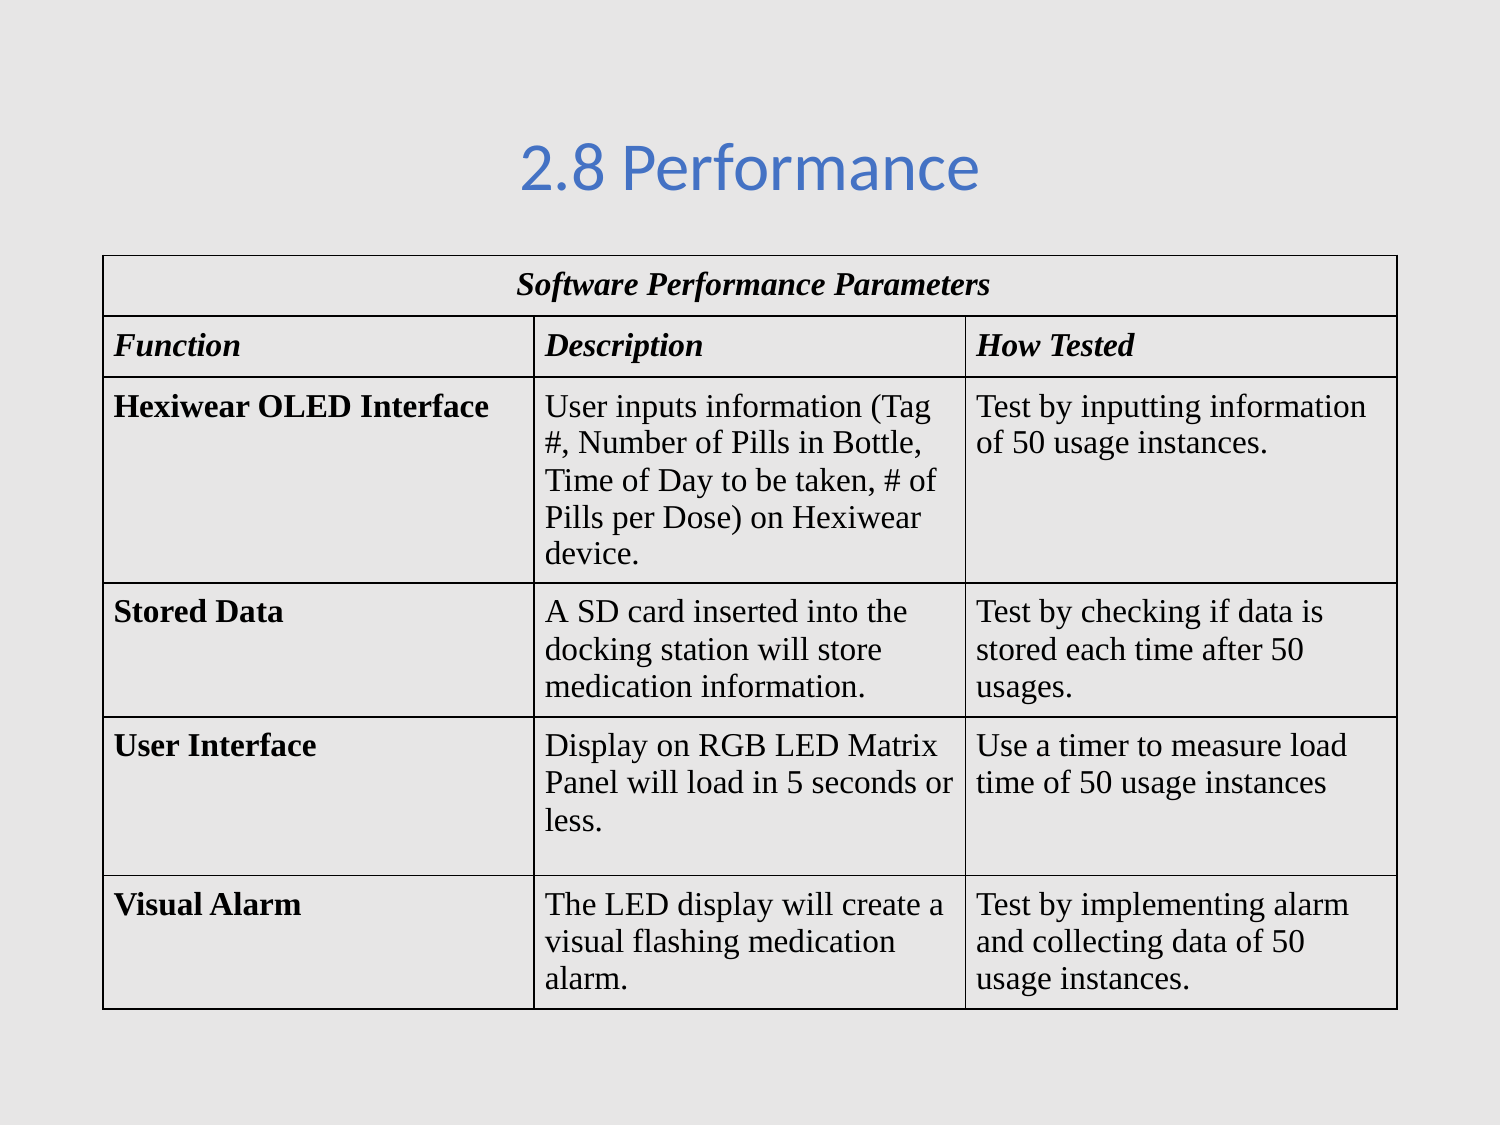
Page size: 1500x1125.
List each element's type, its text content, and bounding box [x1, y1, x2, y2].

table_cell Display on RGB LED Matrix Panel will load in 5 seconds or less. [535, 718, 965, 875]
table_cell Test by checking if data is stored each time after 50 usages. [966, 584, 1396, 716]
title 2.8 Performance [103, 59, 1397, 255]
table_cell Function [104, 317, 533, 376]
table_cell User Interface [104, 718, 533, 875]
table_cell Test by implementing alarm and collecting data of 50 usage instances. [966, 876, 1396, 1008]
table_cell Use a timer to measure load time of 50 usage instances [966, 718, 1396, 875]
table_cell Description [535, 317, 965, 376]
table_cell The LED display will create a visual flashing medication alarm. [535, 876, 965, 1008]
table_cell Test by inputting information of 50 usage instances. [966, 378, 1396, 582]
table_cell A SD card inserted into the docking station will store medication information. [535, 584, 965, 716]
table_cell How Tested [966, 317, 1396, 376]
table_header Software Performance Parameters [104, 256, 1396, 315]
table_cell Hexiwear OLED Interface [104, 378, 533, 582]
table_cell Stored Data [104, 584, 533, 716]
table_cell User inputs information (Tag #, Number of Pills in Bottle, Time of Day to be taken, # of Pills per Dose) on Hexiwear device. [535, 378, 965, 582]
table_cell Visual Alarm [104, 876, 533, 1008]
